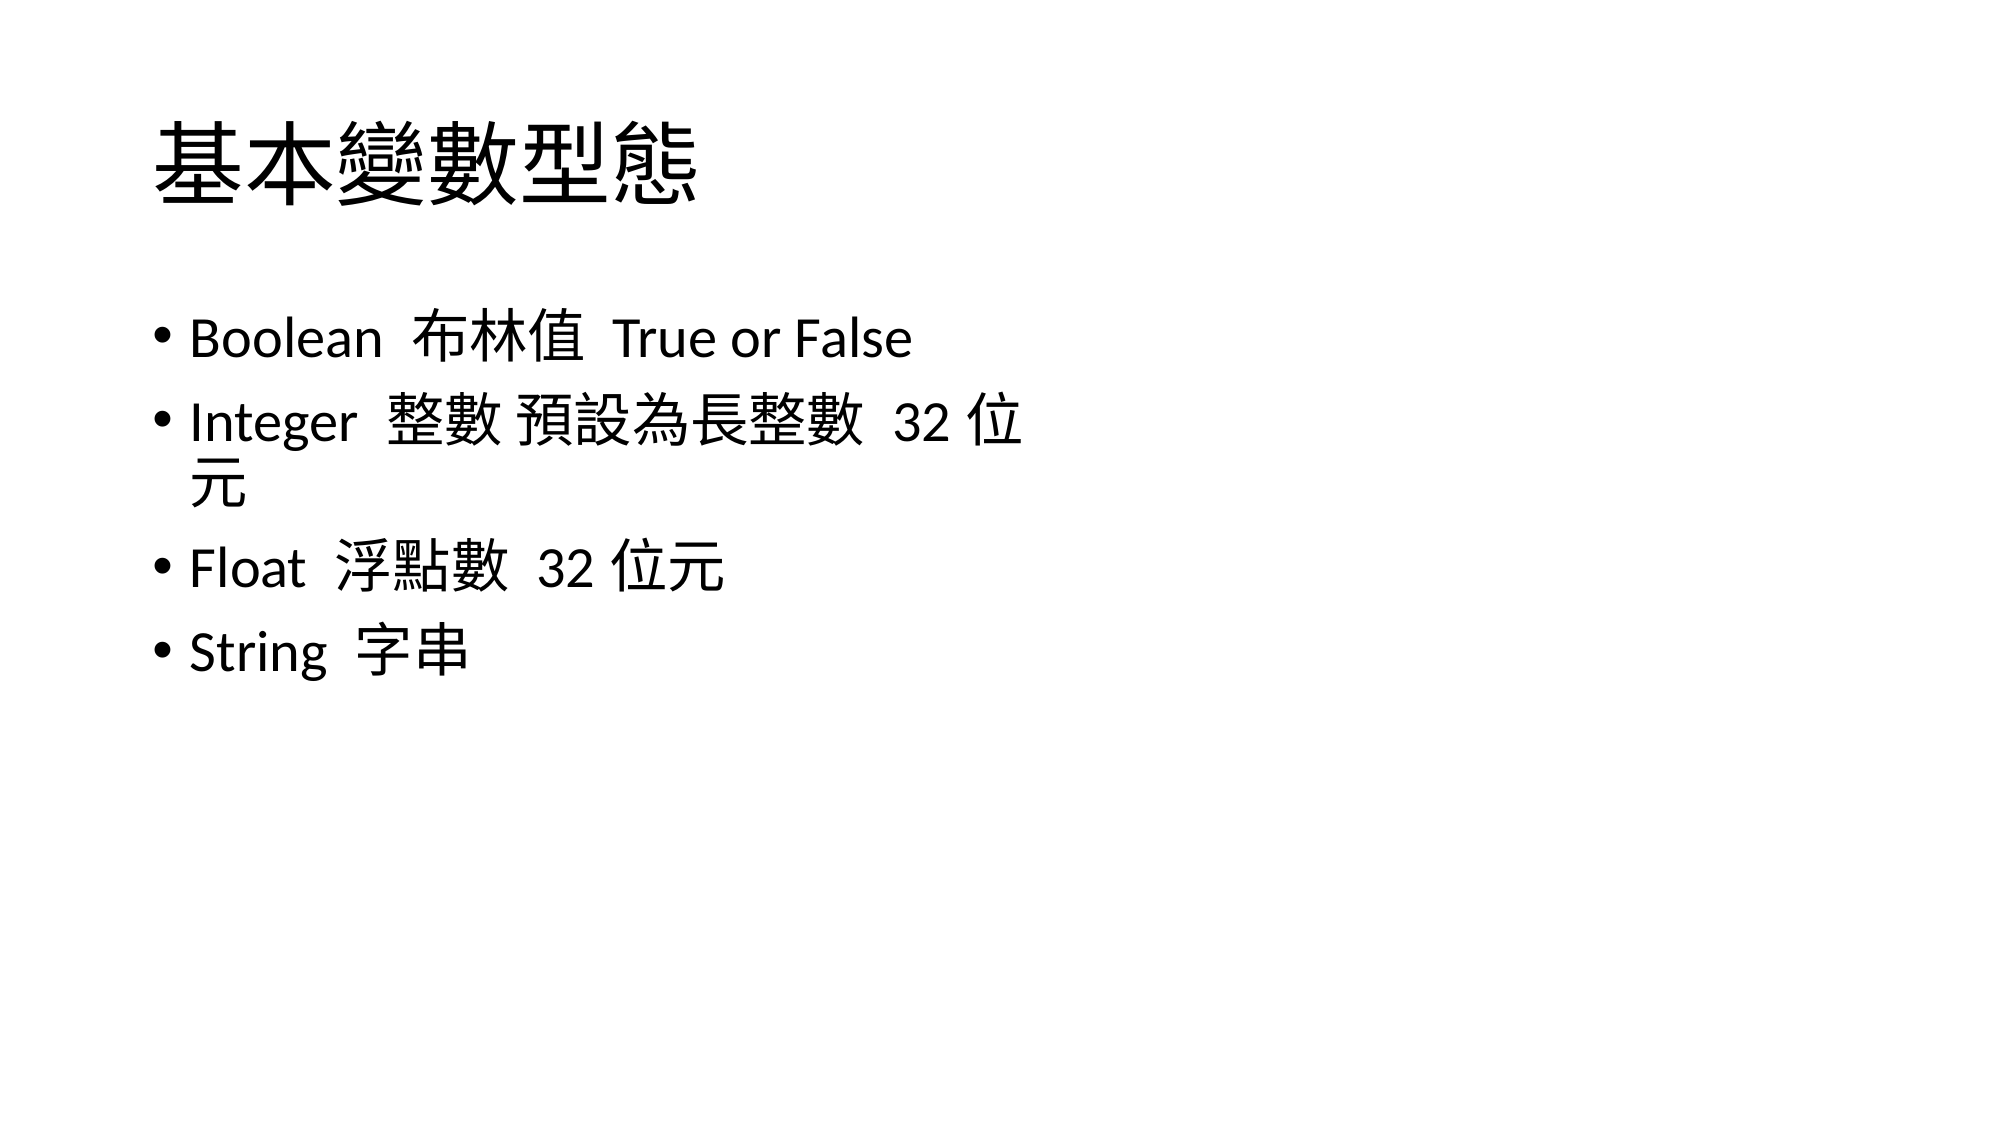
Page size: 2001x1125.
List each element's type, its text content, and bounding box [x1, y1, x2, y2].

list Boolean 布林值 True or False Integer 整數 預設為長整數 32位元 Float 浮點數 32位元 String 字串 [137, 299, 1060, 1014]
title 基本變數型態 [137, 59, 1863, 278]
